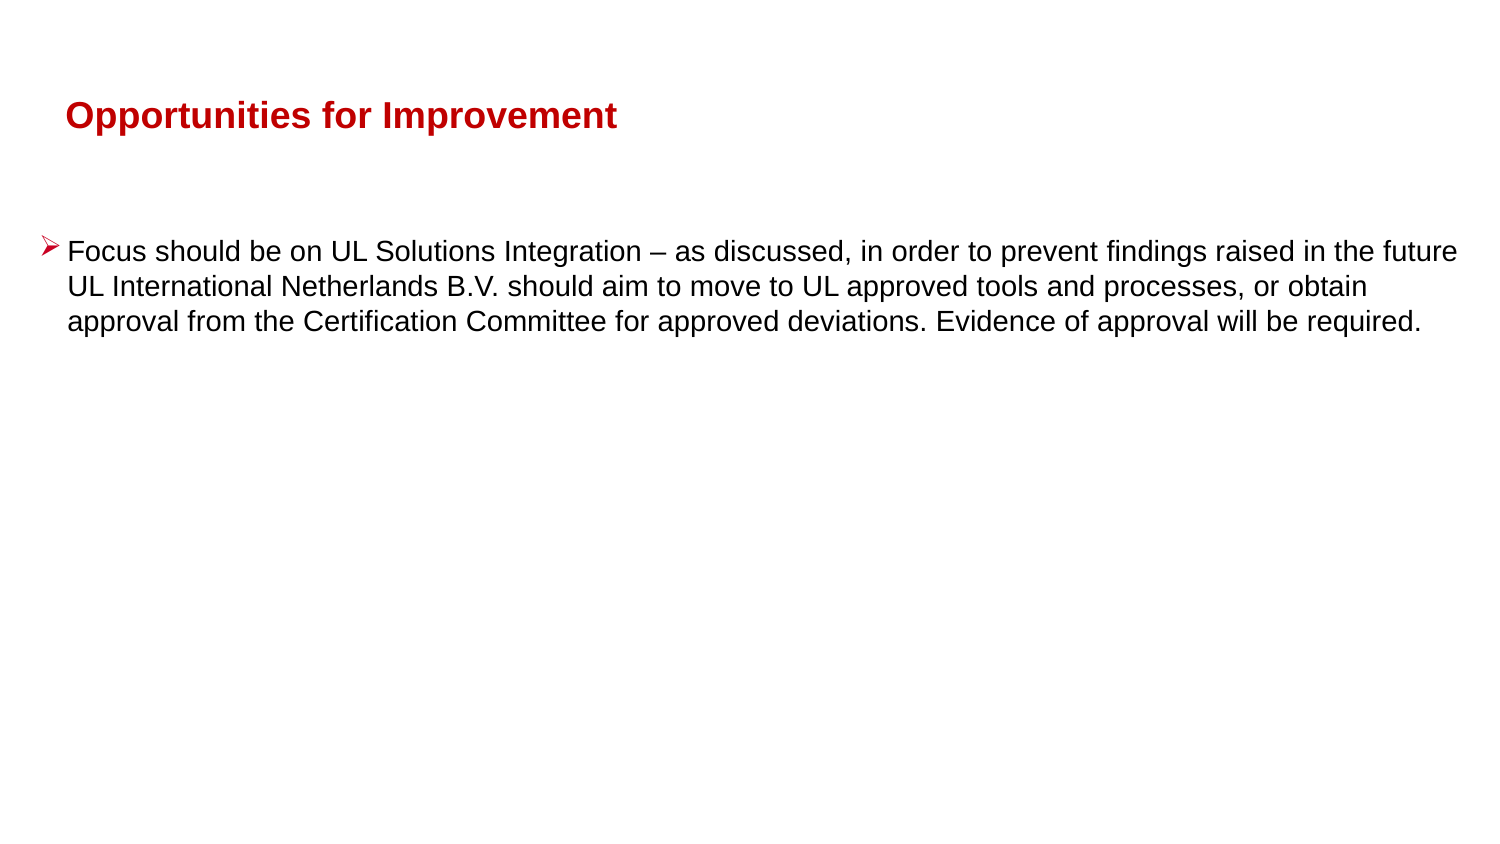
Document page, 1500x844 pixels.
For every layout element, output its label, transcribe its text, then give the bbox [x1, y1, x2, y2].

text_box Opportunities for Improvement [50, 88, 1438, 156]
text_box Focus should be on UL Solutions Integration – as discussed, in order to prevent findings raised in the future UL International Netherlands B.V. should aim to move to UL approved tools and processes, or obtain approval from the Certification Committee for approved deviations. Evidence of approval will be required. [24, 224, 1487, 385]
text_box [13, 156, 1476, 746]
